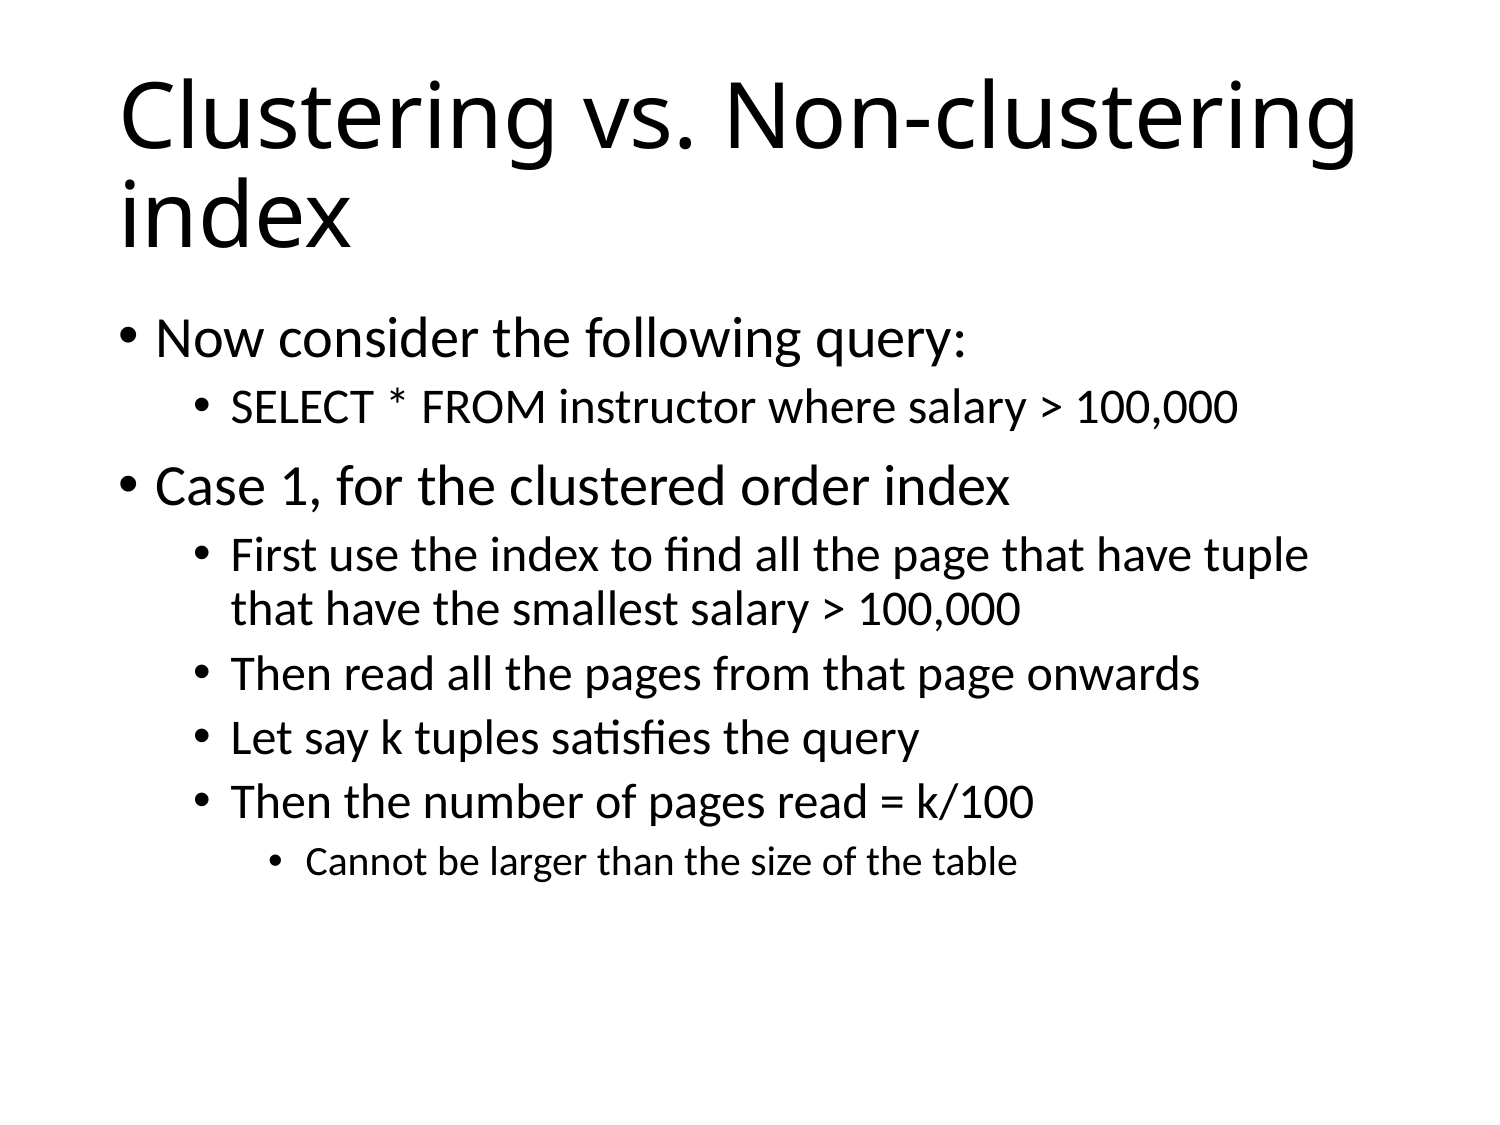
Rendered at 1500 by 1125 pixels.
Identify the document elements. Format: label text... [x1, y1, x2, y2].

list Now consider the following query: SELECT * FROM instructor where salary > 100,000 Case 1, for the clustered order index First use the index to find all the page that have tuple that have the smallest salary > 100,000 Then read all the pages from that page onwards Let say k tuples satisfies the query Then the number of pages read = k/100 Cannot be larger than the size of the table [103, 299, 1397, 1014]
title Clustering vs. Non-clustering index [103, 59, 1397, 278]
